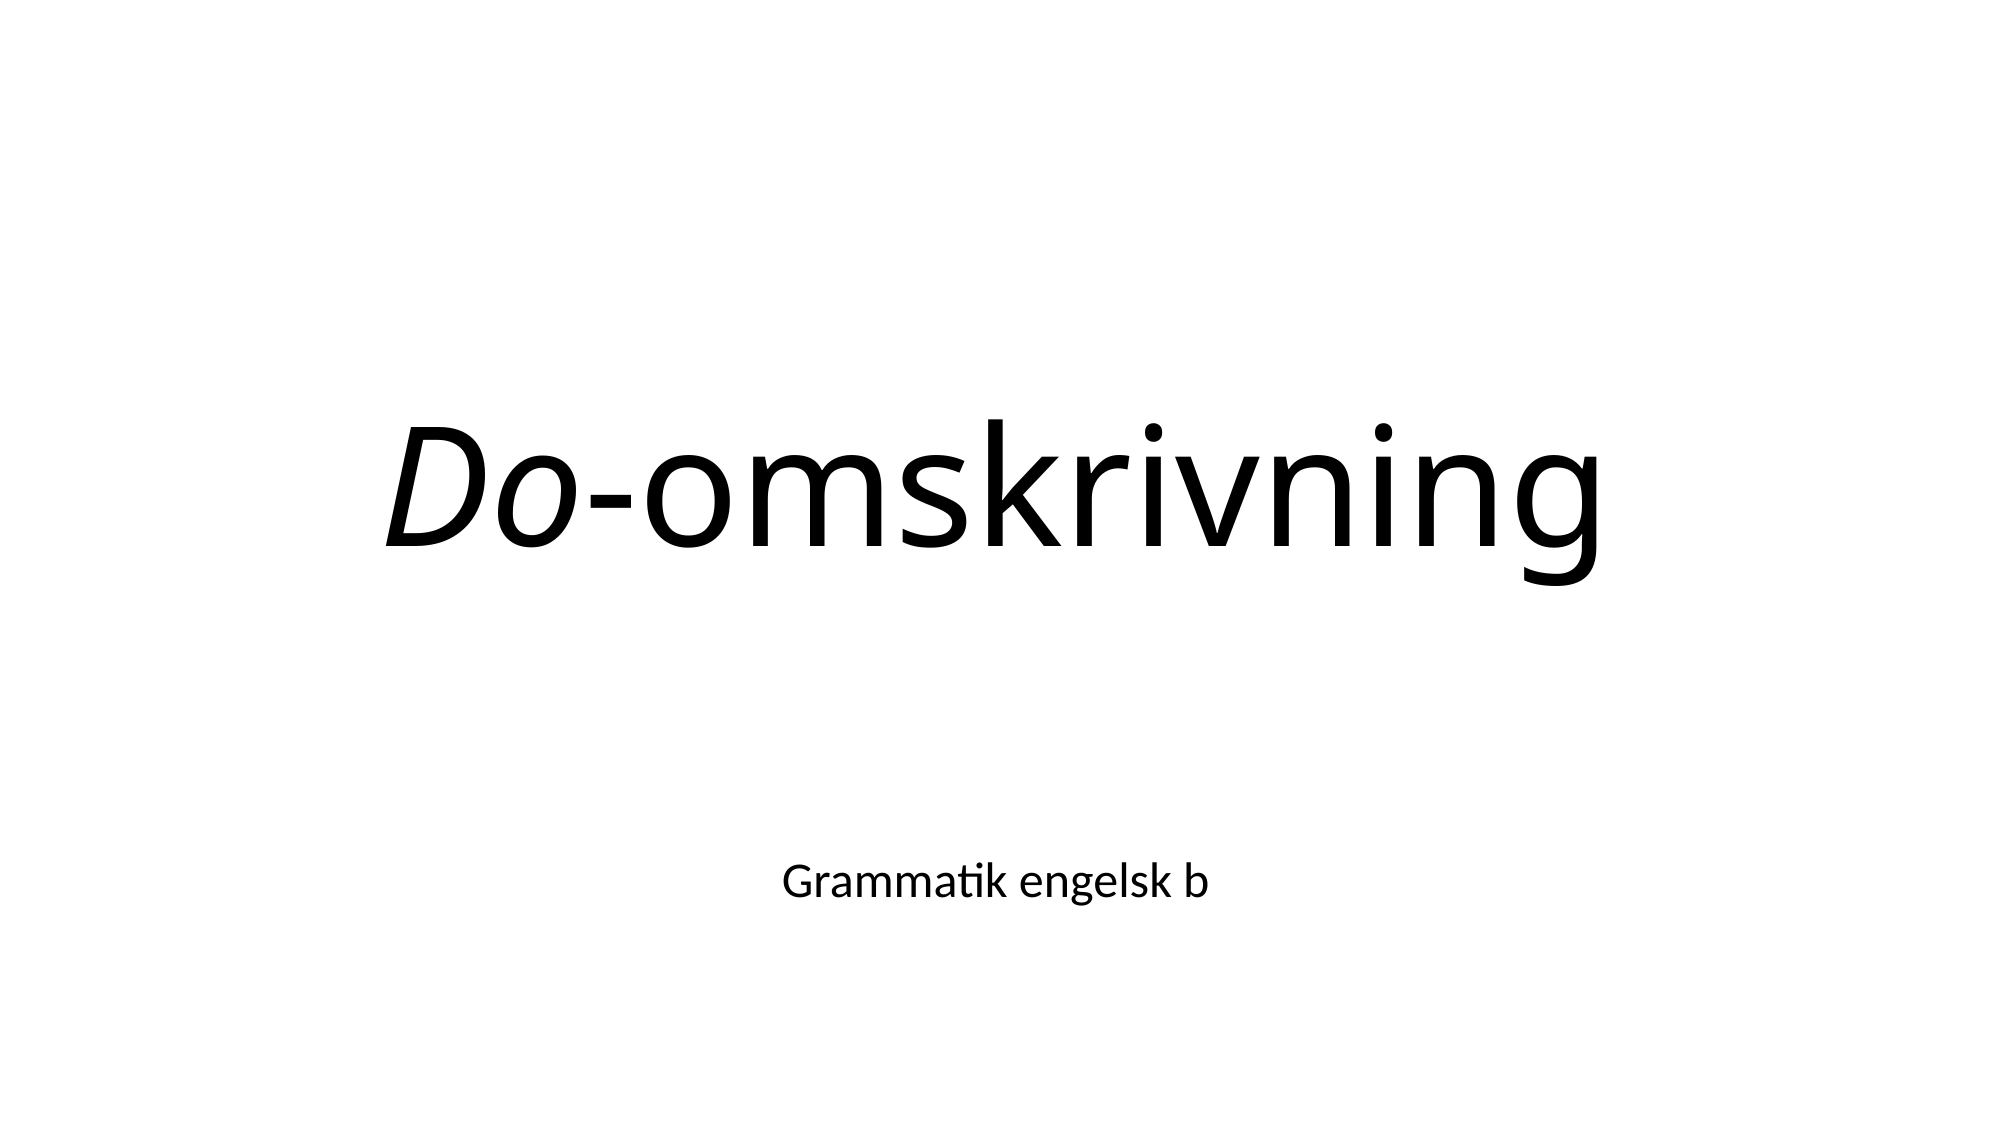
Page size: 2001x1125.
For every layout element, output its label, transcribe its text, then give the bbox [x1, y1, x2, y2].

title Do-omskrivning [89, 140, 1902, 603]
subtitle Grammatik engelsk b [89, 743, 1902, 1019]
